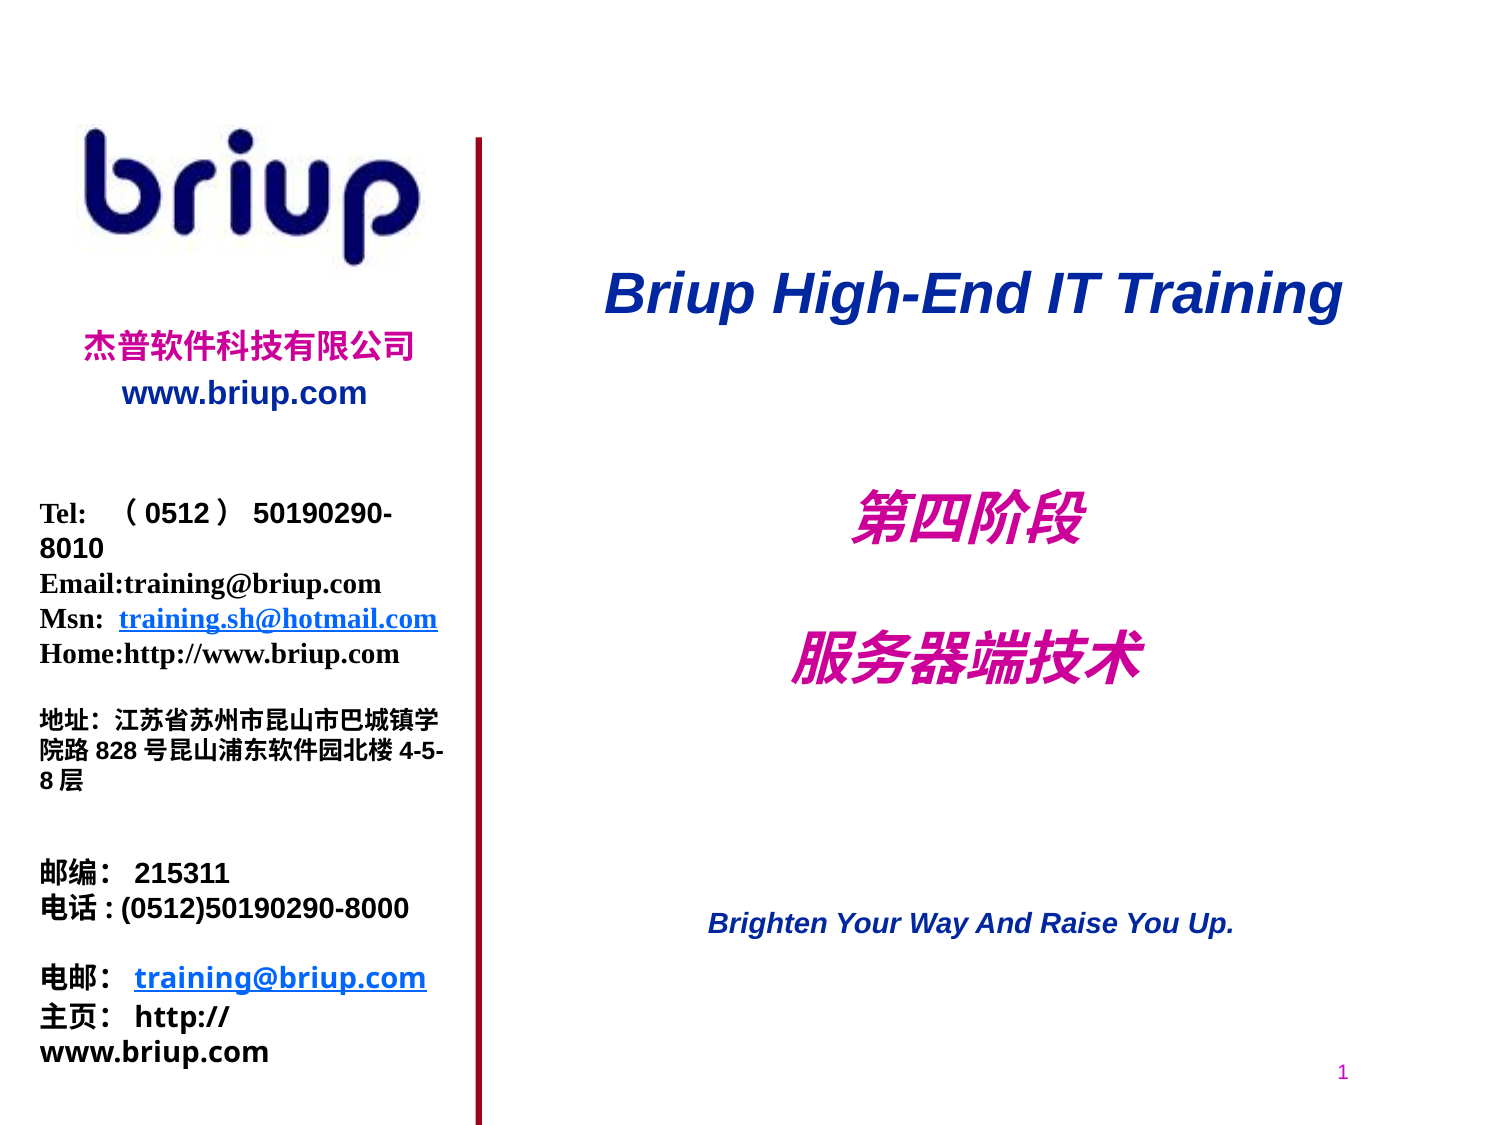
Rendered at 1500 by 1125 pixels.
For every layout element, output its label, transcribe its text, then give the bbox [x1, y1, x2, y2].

picture [75, 124, 425, 275]
title 第四阶段 服务器端技术 [529, 468, 1401, 704]
